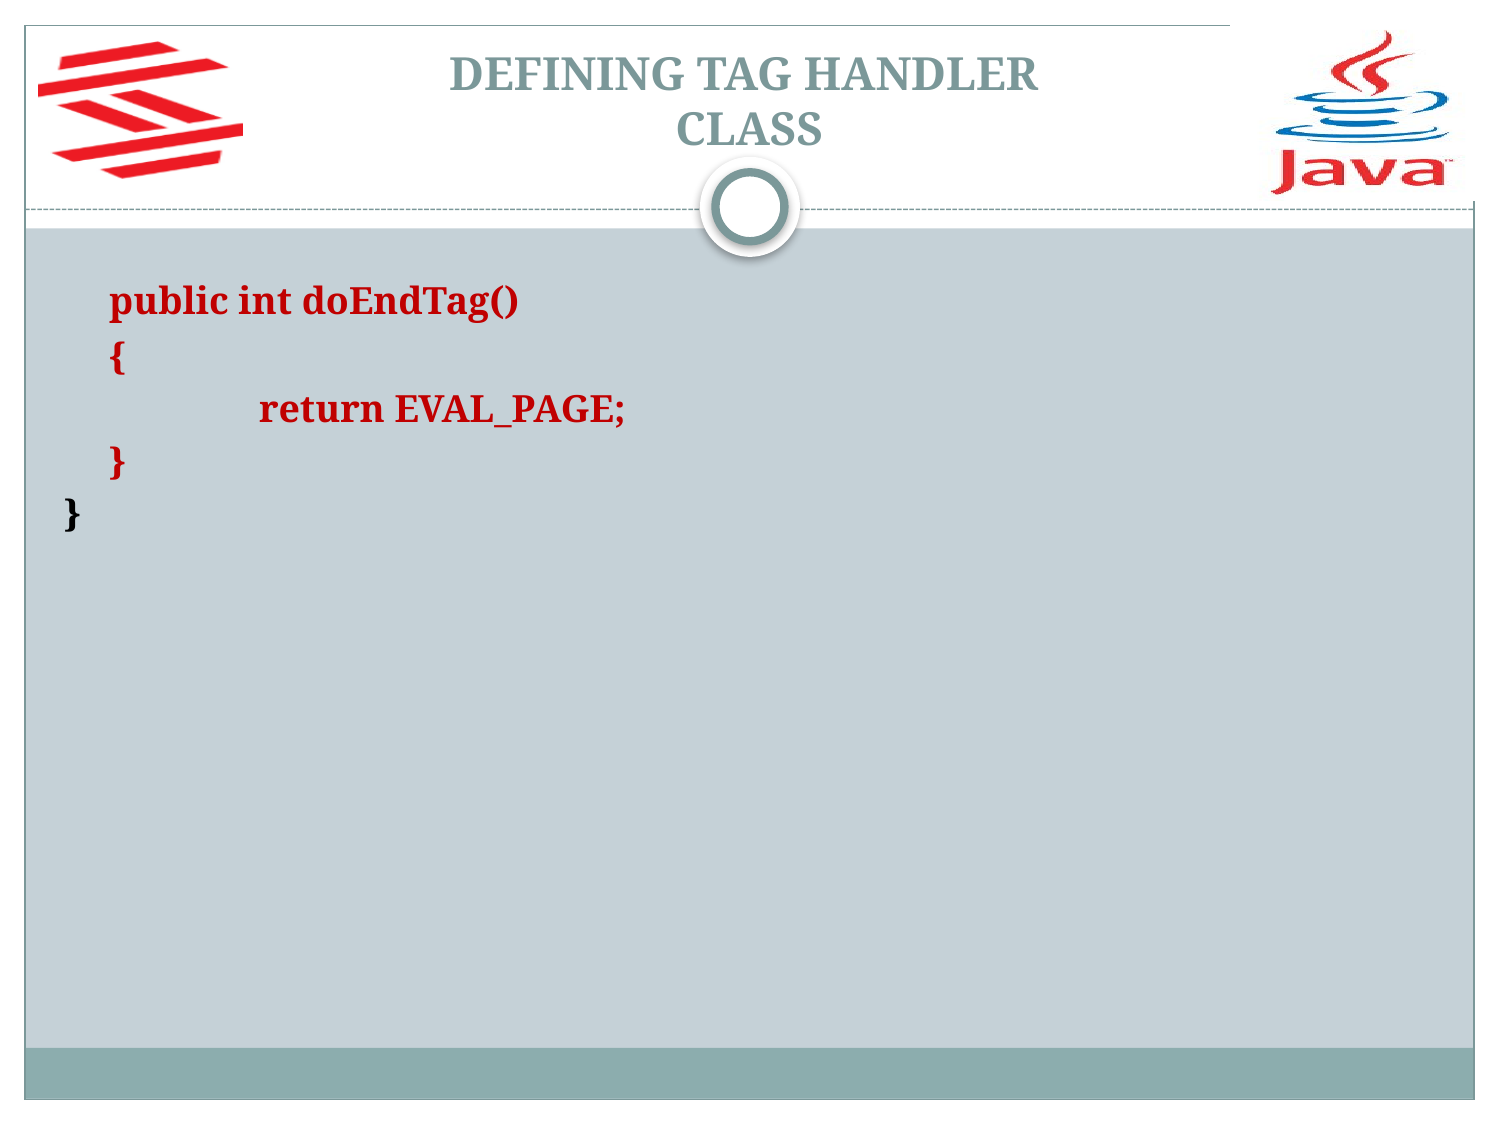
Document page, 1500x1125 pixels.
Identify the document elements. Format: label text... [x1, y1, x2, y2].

title DEFINING TAG HANDLER CLASS [237, 37, 1223, 162]
picture [37, 40, 243, 185]
list public int doEndTag() { return EVAL_PAGE; } } [49, 250, 1445, 1001]
picture [1230, 23, 1483, 201]
